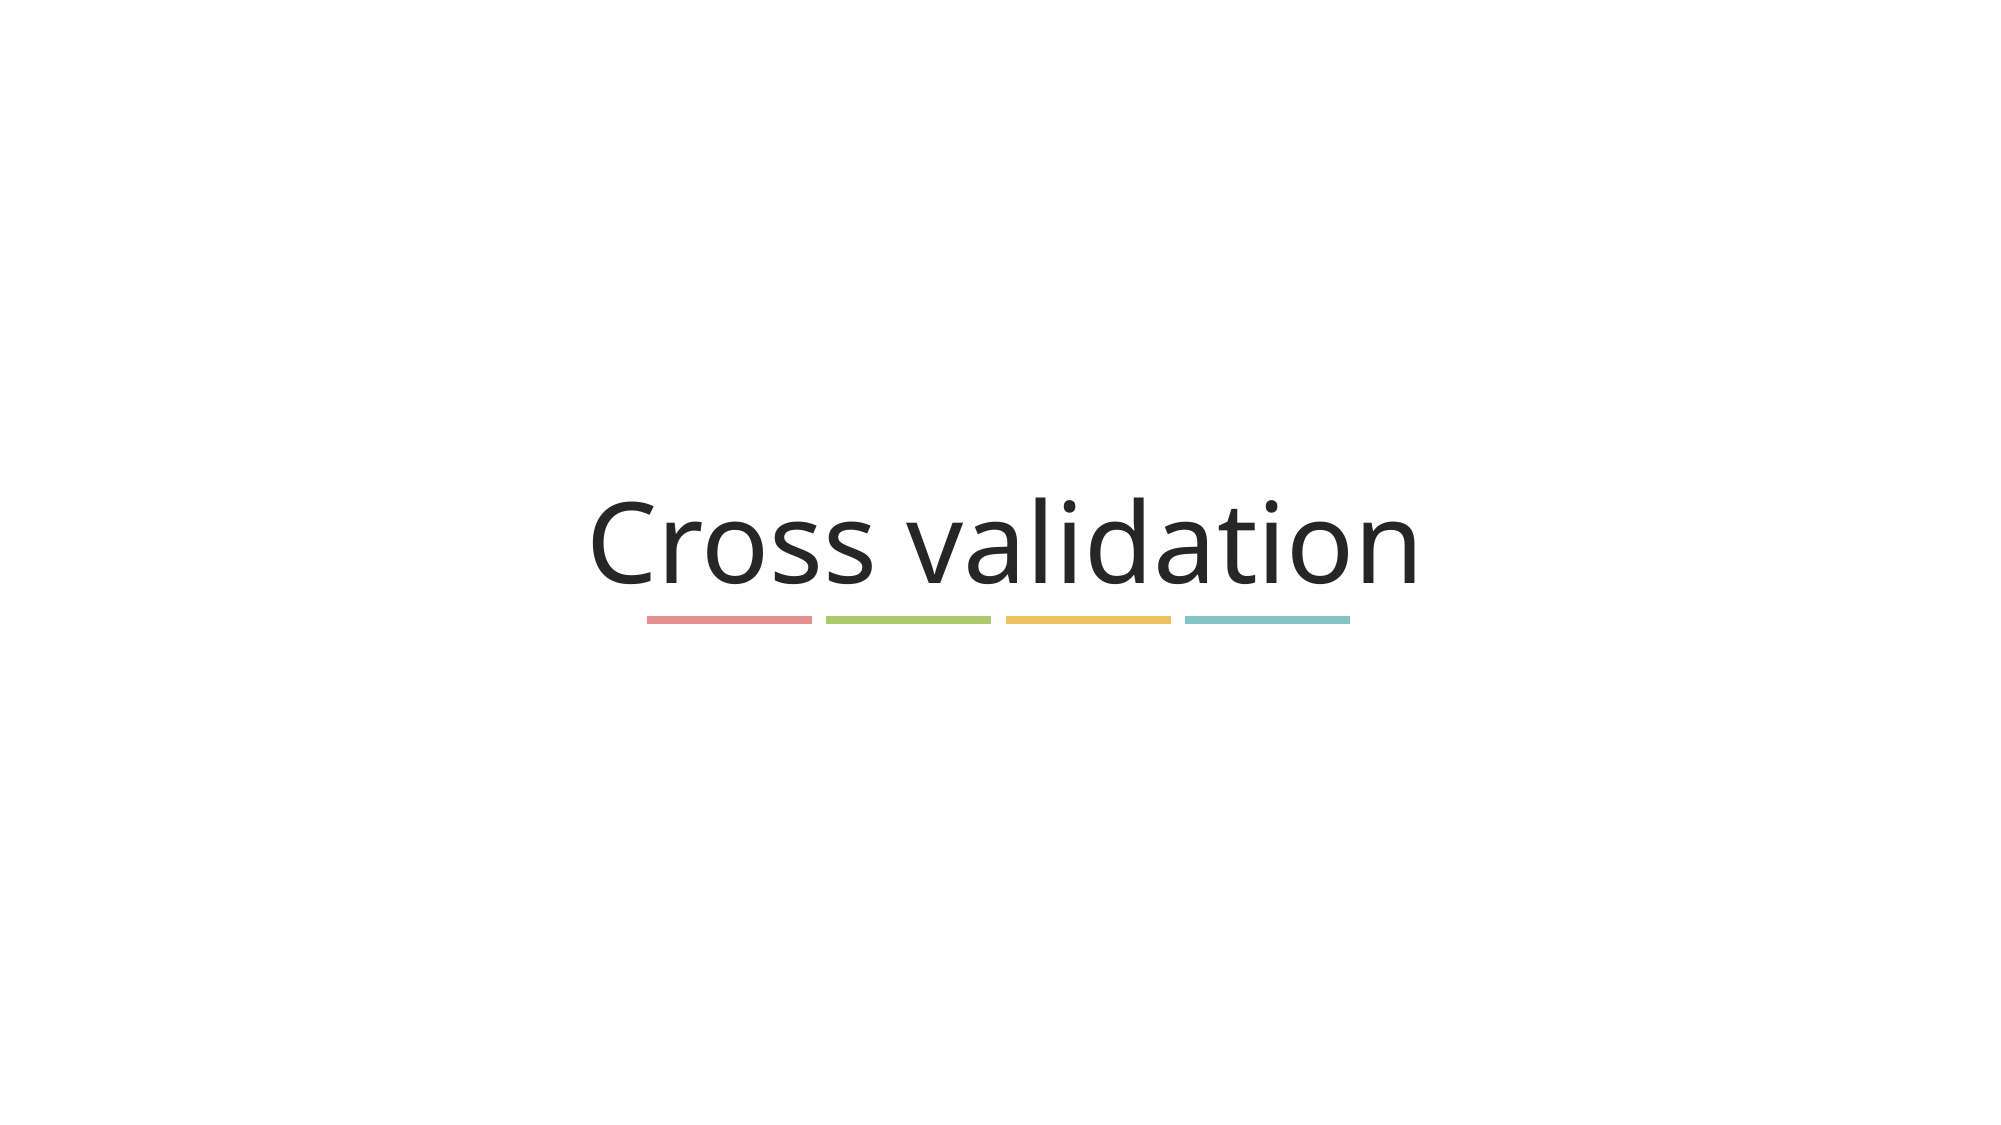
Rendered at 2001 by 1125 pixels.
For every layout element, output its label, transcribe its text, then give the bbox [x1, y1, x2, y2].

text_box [646, 619, 1351, 689]
list Cross validation [395, 474, 1617, 620]
